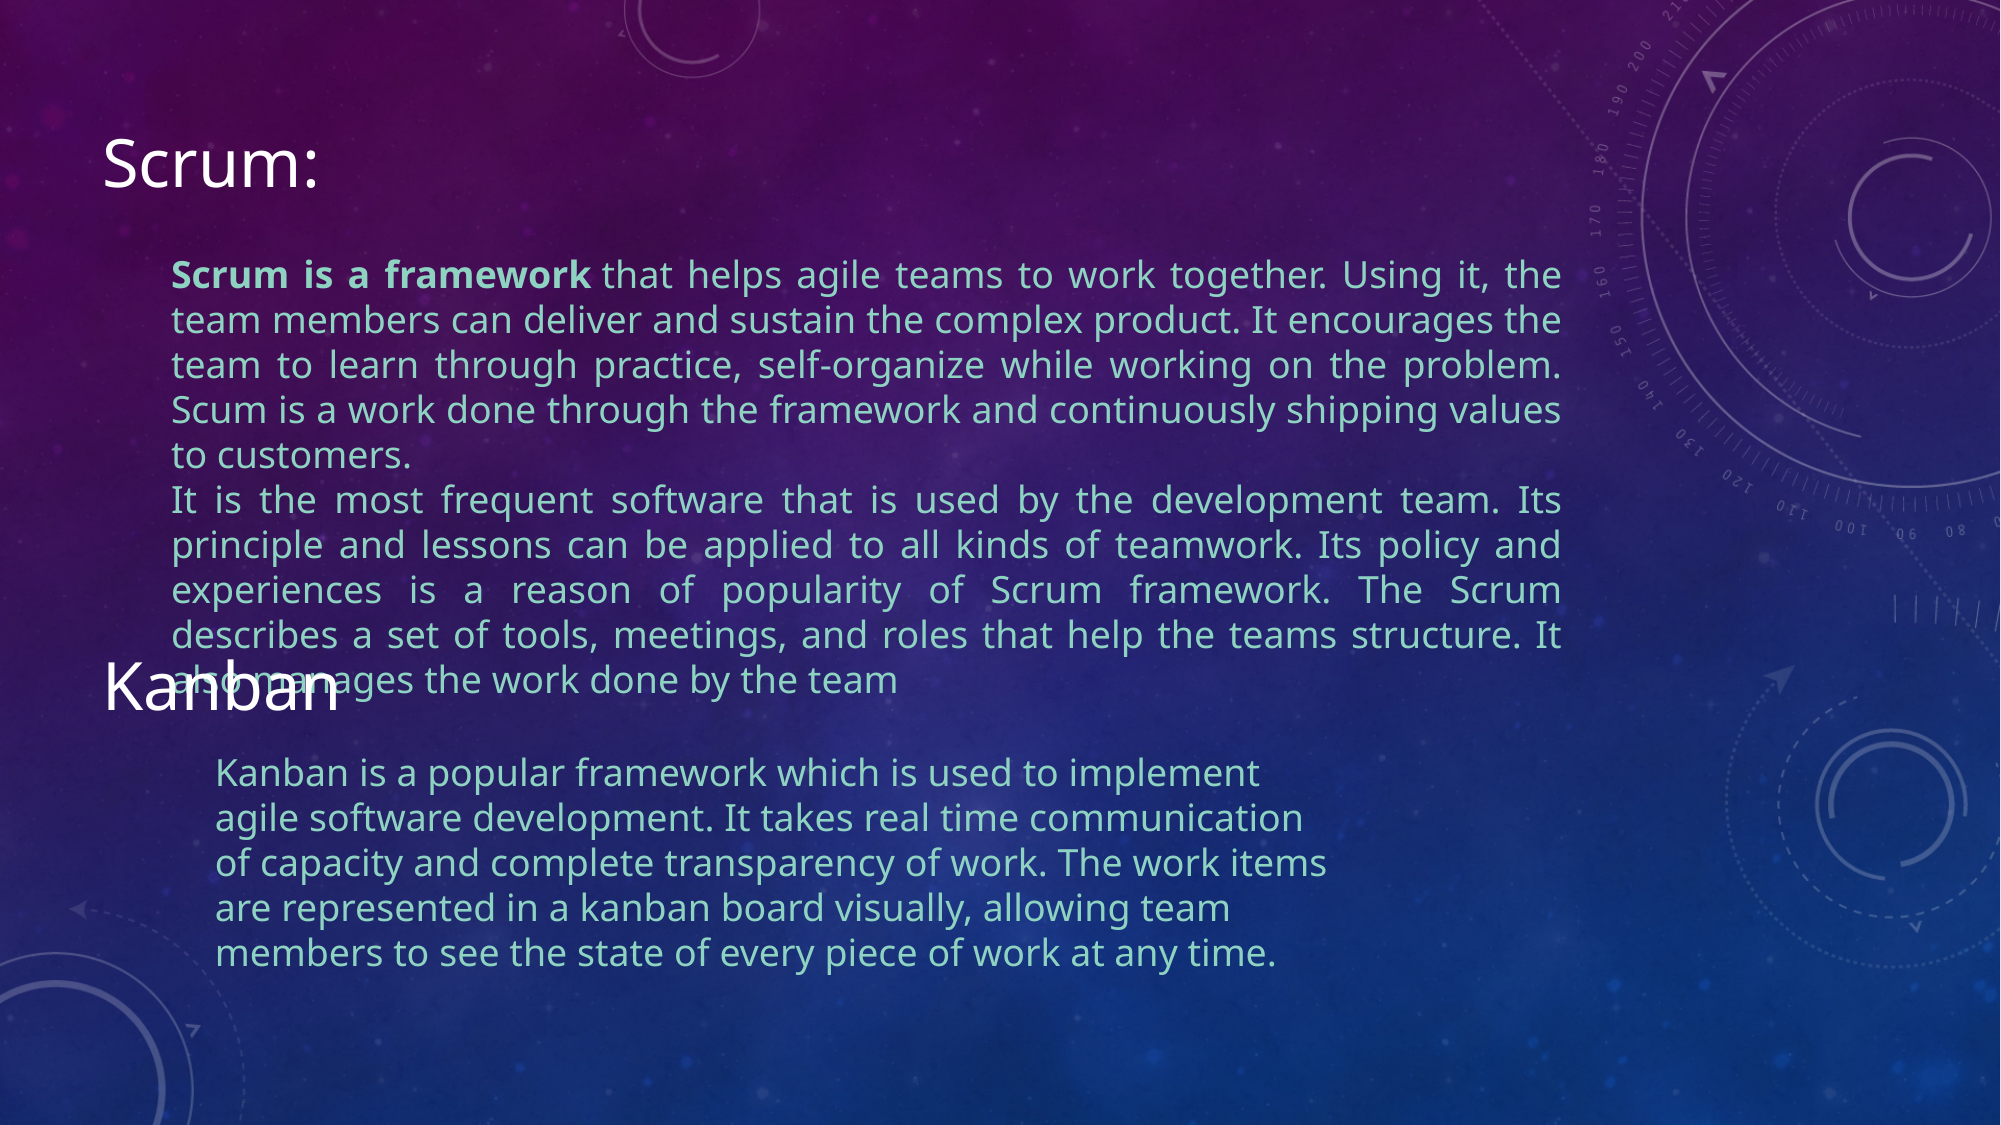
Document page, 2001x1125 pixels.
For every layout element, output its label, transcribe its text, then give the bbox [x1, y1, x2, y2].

text_box Kanban is a popular framework which is used to implement agile software development. It takes real time communication of capacity and complete transparency of work. The work items are represented in a kanban board visually, allowing team members to see the state of every piece of work at any time. [200, 742, 1350, 982]
text_box Kanban [87, 636, 1088, 731]
text_box Scrum is a framework that helps agile teams to work together. Using it, the team members can deliver and sustain the complex product. It encourages the team to learn through practice, self-organize while working on the problem. Scum is a work done through the framework and continuously shipping values to customers. It is the most frequent software that is used by the development team. Its principle and lessons can be applied to all kinds of teamwork. Its policy and experiences is a reason of popularity of Scrum framework. The Scrum describes a set of tools, meetings, and roles that help the teams structure. It also manages the work done by the team [156, 243, 1579, 709]
text_box Scrum: [87, 113, 1088, 209]
picture [0, 0, 2001, 1125]
